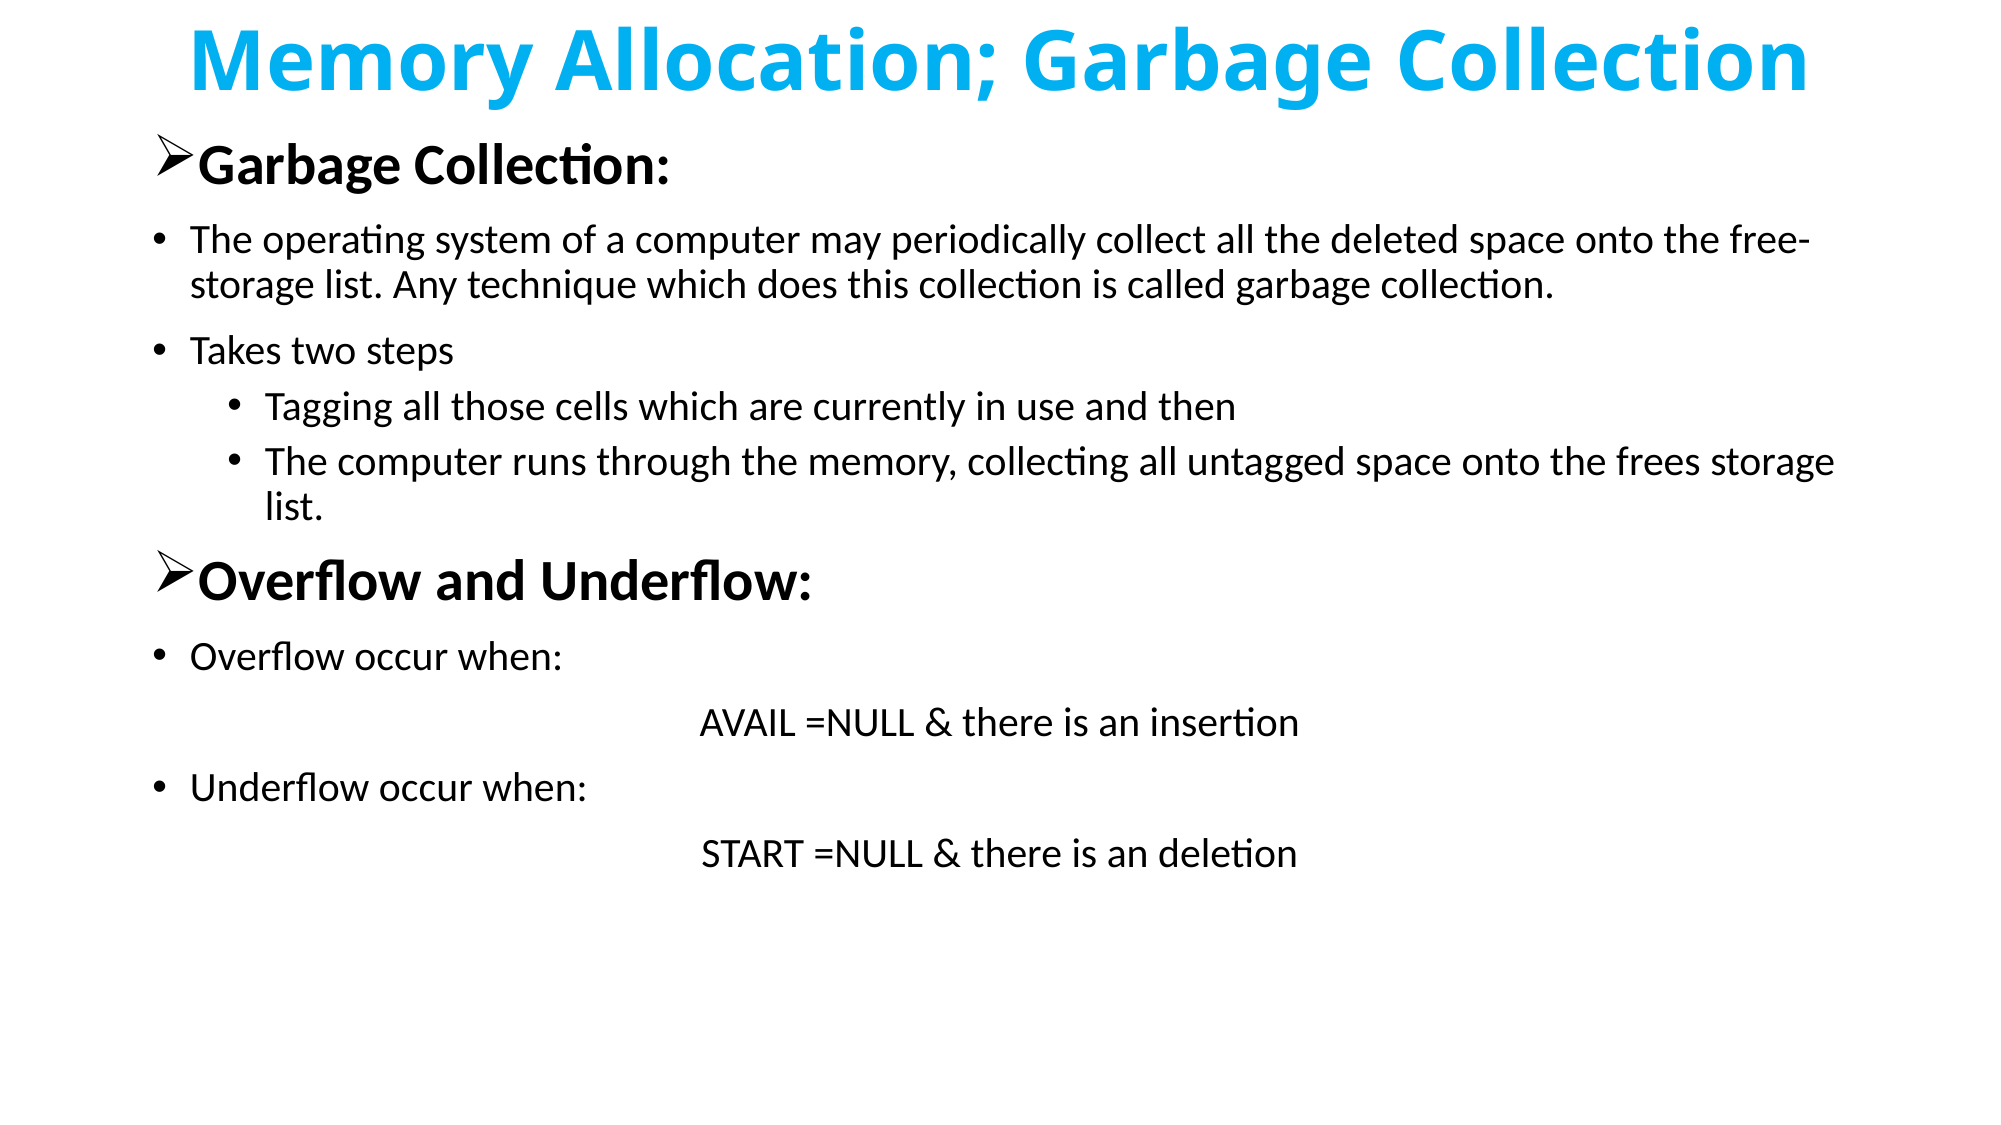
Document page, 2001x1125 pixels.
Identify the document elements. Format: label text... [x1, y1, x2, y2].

list Garbage Collection: The operating system of a computer may periodically collect all the deleted space onto the free-storage list. Any technique which does this collection is called garbage collection. Takes two steps Tagging all those cells which are currently in use and then The computer runs through the memory, collecting all untagged space onto the frees storage list. Overflow and Underflow: Overflow occur when: AVAIL =NULL & there is an insertion Underflow occur when: START =NULL & there is an deletion [137, 126, 1863, 1014]
title Memory Allocation; Garbage Collection [137, 0, 1863, 126]
